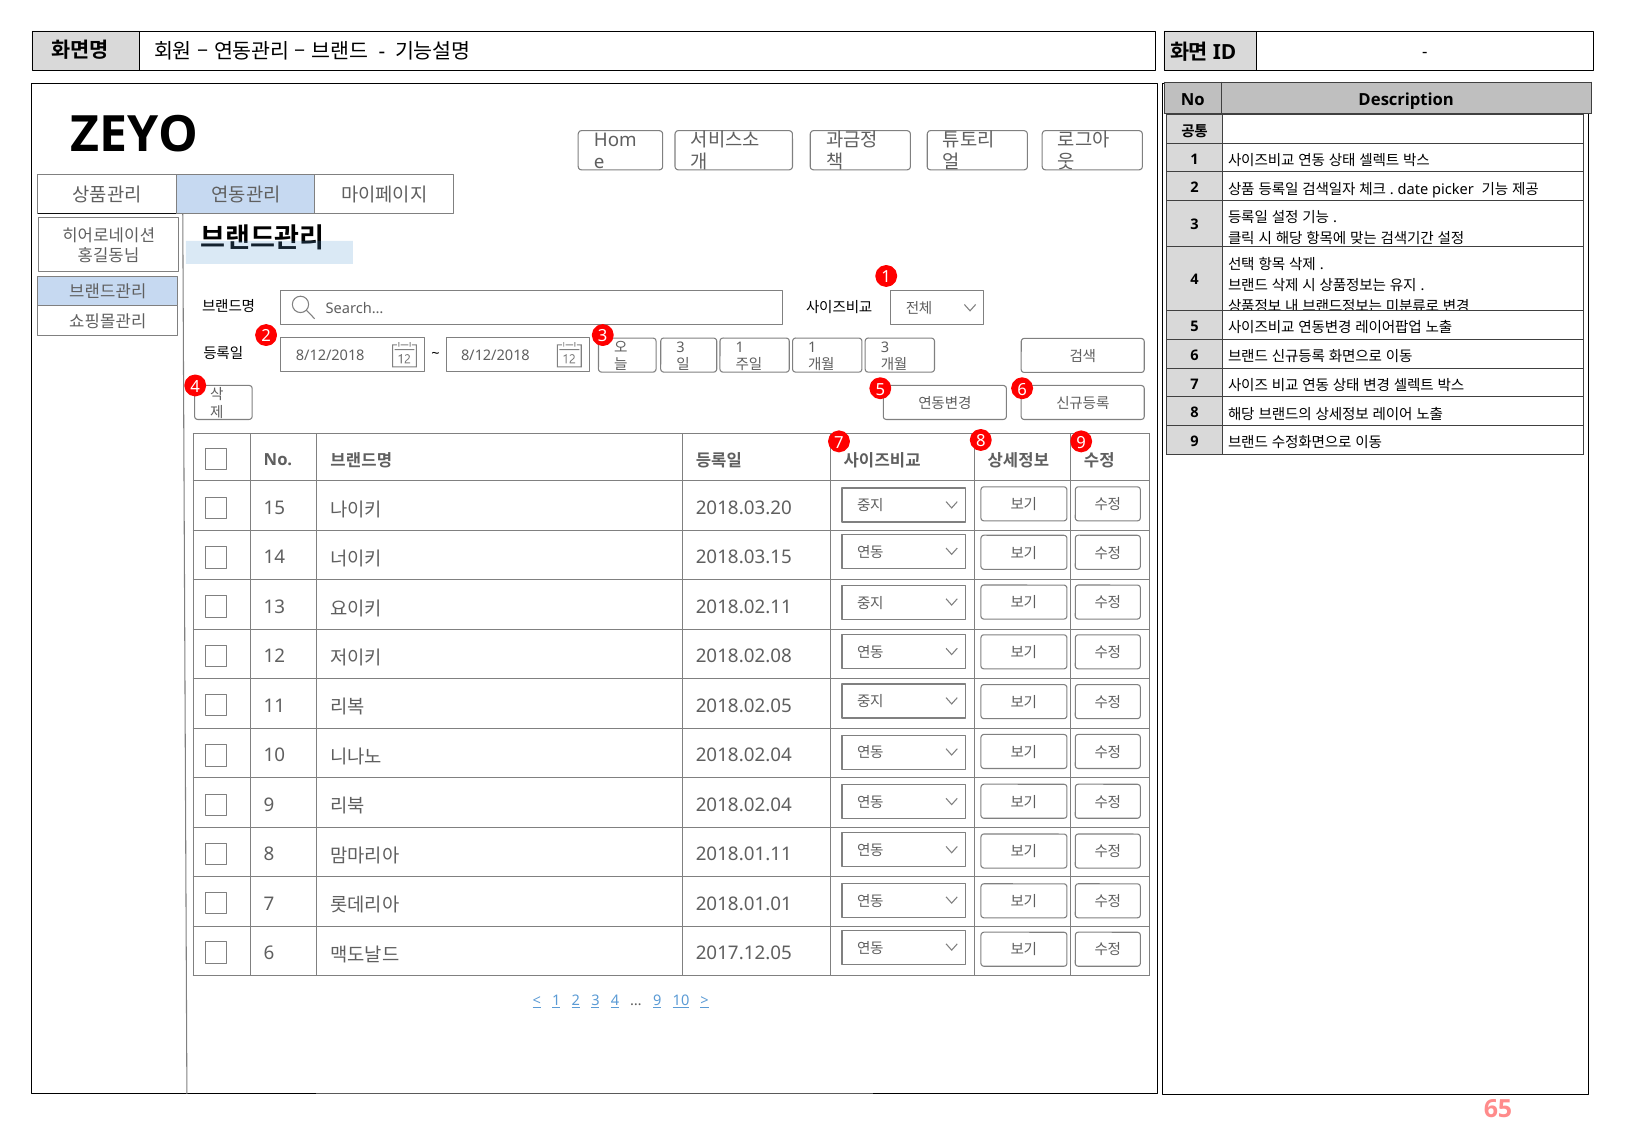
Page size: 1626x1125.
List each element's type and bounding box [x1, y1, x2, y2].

table_cell [831, 630, 974, 678]
text_box [1073, 682, 1143, 721]
table_cell [1167, 144, 1222, 171]
table_cell [975, 531, 1070, 579]
table_cell [1223, 247, 1583, 310]
table_cell [317, 679, 682, 728]
table_cell [194, 580, 250, 629]
table_cell [683, 580, 830, 629]
table_cell [1071, 630, 1149, 678]
table_cell [1071, 877, 1149, 926]
table_cell [1071, 729, 1149, 777]
table_header [317, 434, 682, 480]
text_box [1011, 377, 1147, 422]
list [1256, 31, 1594, 71]
text_box [841, 929, 966, 965]
text_box [1070, 430, 1093, 453]
text_box [520, 984, 721, 1015]
table_cell [194, 630, 250, 678]
table_cell [1167, 369, 1222, 396]
table_cell [975, 729, 1070, 777]
text_box [978, 632, 1070, 671]
text_box [978, 831, 1070, 871]
text_box [577, 130, 1145, 171]
table_cell [251, 828, 316, 876]
text_box [55, 94, 274, 170]
text_box [841, 533, 966, 569]
table_cell [317, 630, 682, 678]
table_cell [831, 580, 974, 629]
text_box [1073, 930, 1143, 969]
table_header [683, 434, 830, 480]
text_box [204, 838, 252, 870]
table_cell [683, 630, 830, 678]
table_cell [975, 877, 1070, 926]
text_box [204, 640, 252, 671]
table_cell [683, 828, 830, 876]
table_header [1167, 115, 1222, 143]
table_cell [1223, 311, 1583, 339]
text_box [869, 377, 1009, 422]
table_cell [975, 580, 1070, 629]
table_header [194, 434, 250, 480]
text_box [841, 882, 966, 918]
table_cell [251, 729, 316, 777]
table_cell [251, 580, 316, 629]
table_cell [1167, 172, 1222, 200]
table_cell [1223, 201, 1583, 246]
text_box [841, 487, 966, 523]
table_cell [975, 828, 1070, 876]
text_box [204, 937, 252, 968]
text_box [204, 689, 252, 721]
table_cell [251, 531, 316, 579]
table_header [1223, 115, 1583, 143]
table_cell [683, 778, 830, 827]
text_box [1073, 484, 1143, 523]
table_cell [1167, 426, 1222, 454]
text_box [1073, 533, 1143, 572]
table_cell [975, 927, 1070, 975]
text_box [828, 430, 850, 453]
table_cell [831, 531, 974, 579]
table_cell [317, 580, 682, 629]
table_cell [683, 531, 830, 579]
table_cell [831, 679, 974, 728]
table_cell [831, 927, 974, 975]
table_cell [251, 679, 316, 728]
text_box [978, 732, 1070, 771]
table_cell [1071, 531, 1149, 579]
table_cell [317, 481, 682, 530]
text_box [969, 429, 992, 451]
table_cell [251, 630, 316, 678]
text_box [841, 683, 966, 719]
table_cell [1071, 778, 1149, 827]
text_box [978, 484, 1070, 523]
table_cell [831, 877, 974, 926]
table_cell [317, 877, 682, 926]
title [139, 30, 1143, 71]
text_box [841, 784, 966, 820]
text_box [1073, 582, 1143, 622]
table_cell [683, 877, 830, 926]
table_cell [975, 481, 1070, 530]
table_cell [683, 927, 830, 975]
text_box [1073, 831, 1143, 871]
table_cell [831, 828, 974, 876]
text_box [36, 172, 935, 1095]
text_box [978, 881, 1070, 920]
table_cell [251, 877, 316, 926]
text_box [1073, 732, 1143, 771]
table_cell [194, 877, 250, 926]
text_box [978, 533, 1070, 572]
table_cell [683, 729, 830, 777]
table_cell [683, 679, 830, 728]
table_cell [251, 927, 316, 975]
table_cell [1167, 201, 1222, 246]
text_box [1073, 881, 1143, 920]
text_box [791, 290, 985, 326]
text_box [204, 443, 252, 475]
table_cell [317, 729, 682, 777]
table_cell [194, 927, 250, 975]
table_cell [1223, 340, 1583, 368]
table_cell [1223, 426, 1583, 454]
table_cell [194, 729, 250, 777]
table_cell [1167, 311, 1222, 339]
table_cell [194, 778, 250, 827]
text_box [875, 265, 898, 287]
text_box [841, 734, 966, 770]
table_cell [194, 679, 250, 728]
table_header [1071, 434, 1149, 480]
table_cell [1071, 481, 1149, 530]
table_cell [194, 828, 250, 876]
table_cell [1167, 397, 1222, 425]
table_cell [683, 481, 830, 530]
table_cell [194, 531, 250, 579]
text_box [978, 782, 1070, 821]
table_cell [1223, 144, 1583, 171]
table_cell [317, 778, 682, 827]
text_box [204, 542, 252, 573]
table_cell [251, 481, 316, 530]
table_header [251, 434, 316, 480]
table_cell [1071, 679, 1149, 728]
table_cell [1223, 397, 1583, 425]
table_cell [1167, 247, 1222, 310]
text_box [204, 789, 252, 820]
table_cell [1167, 340, 1222, 368]
text_box [978, 930, 1070, 969]
table_header [975, 434, 1070, 480]
table_cell [975, 778, 1070, 827]
text_box [841, 832, 966, 868]
table_cell [1071, 927, 1149, 975]
text_box [204, 888, 252, 919]
text_box [204, 493, 252, 524]
text_box [841, 634, 966, 670]
text_box [1073, 632, 1143, 671]
text_box [204, 740, 252, 771]
table_header [831, 434, 974, 480]
text_box [280, 336, 590, 373]
table_cell [975, 679, 1070, 728]
slide_number [1442, 1093, 1528, 1125]
table_cell [251, 778, 316, 827]
text_box [204, 591, 252, 622]
table_cell [317, 927, 682, 975]
table_cell [1071, 828, 1149, 876]
table_cell [1223, 172, 1583, 200]
table_cell [831, 481, 974, 530]
table_cell [317, 531, 682, 579]
table_cell [1223, 369, 1583, 396]
text_box [978, 582, 1070, 622]
table_cell [831, 729, 974, 777]
table_cell [1071, 580, 1149, 629]
table_cell [975, 630, 1070, 678]
text_box [978, 682, 1070, 721]
table_cell [831, 778, 974, 827]
text_box [1019, 336, 1147, 375]
text_box [841, 584, 966, 620]
text_box [1073, 782, 1143, 821]
table_cell [194, 481, 250, 530]
table_cell [317, 828, 682, 876]
